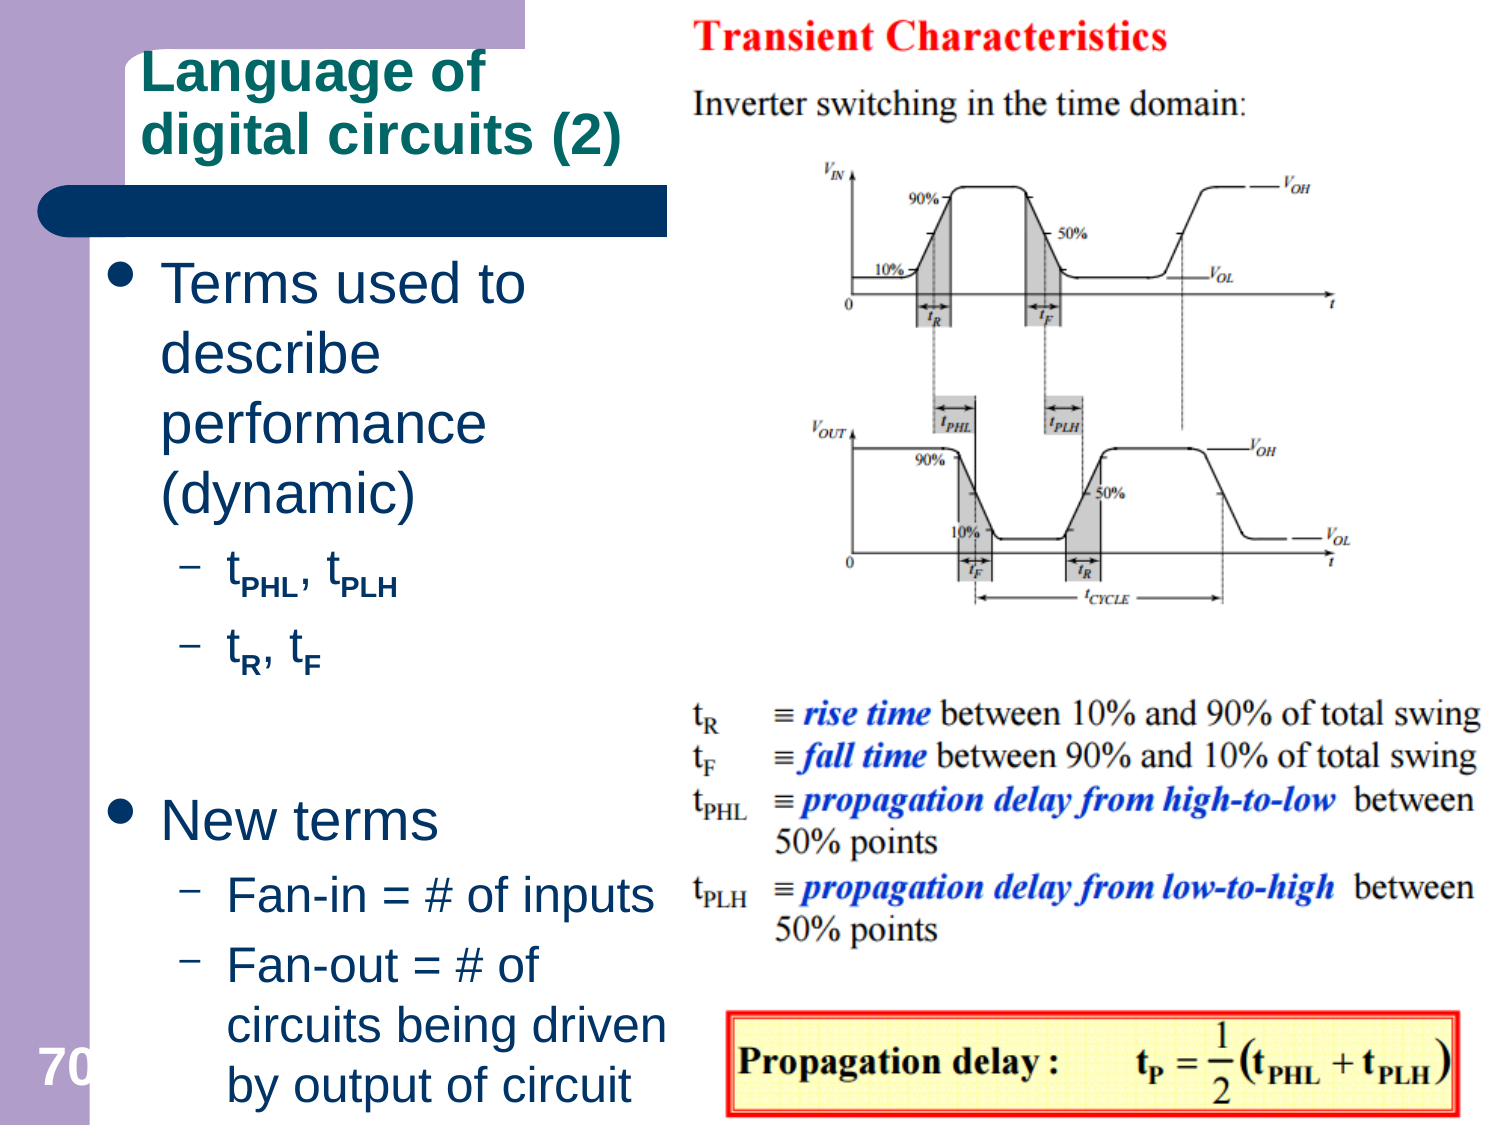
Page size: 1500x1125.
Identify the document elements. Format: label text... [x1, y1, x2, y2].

title Language of digital circuits (2) [124, 49, 662, 176]
footer W2018: EE307 Inverter analysis [512, 1074, 662, 1125]
picture [667, 0, 1500, 1125]
list Terms used to describe performance (dynamic) tPHL, tPLH tR, tF New terms Fan-in = # of inputs Fan-out = # of circuits being driven by output of circuit [89, 237, 662, 1125]
slide_number 70 [0, 1023, 136, 1105]
